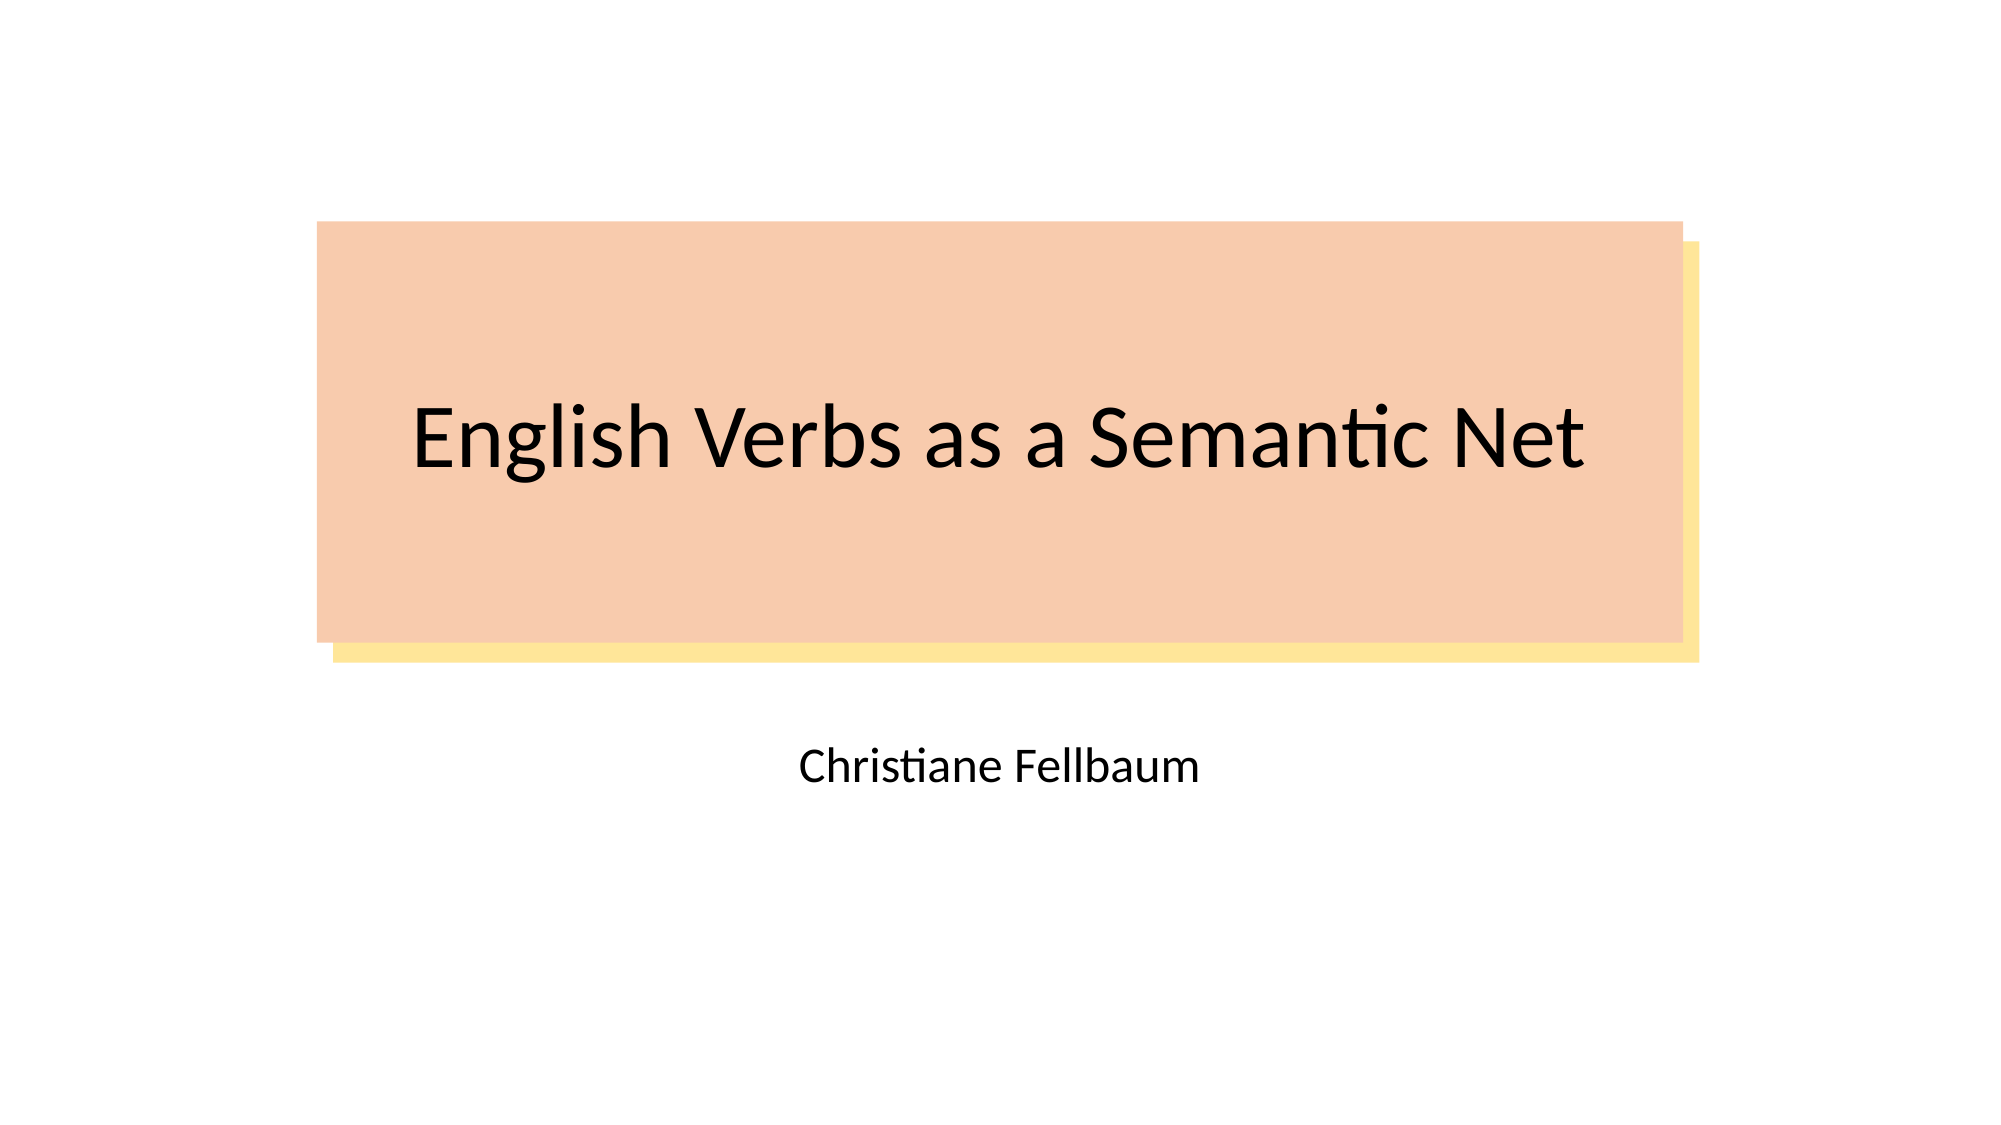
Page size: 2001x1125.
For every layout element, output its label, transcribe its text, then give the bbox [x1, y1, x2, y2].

text_box English Verbs as a Semantic Net [392, 368, 1608, 494]
text_box [332, 240, 1701, 664]
text_box [316, 220, 1684, 644]
text_box Christiane Fellbaum [373, 724, 1627, 800]
